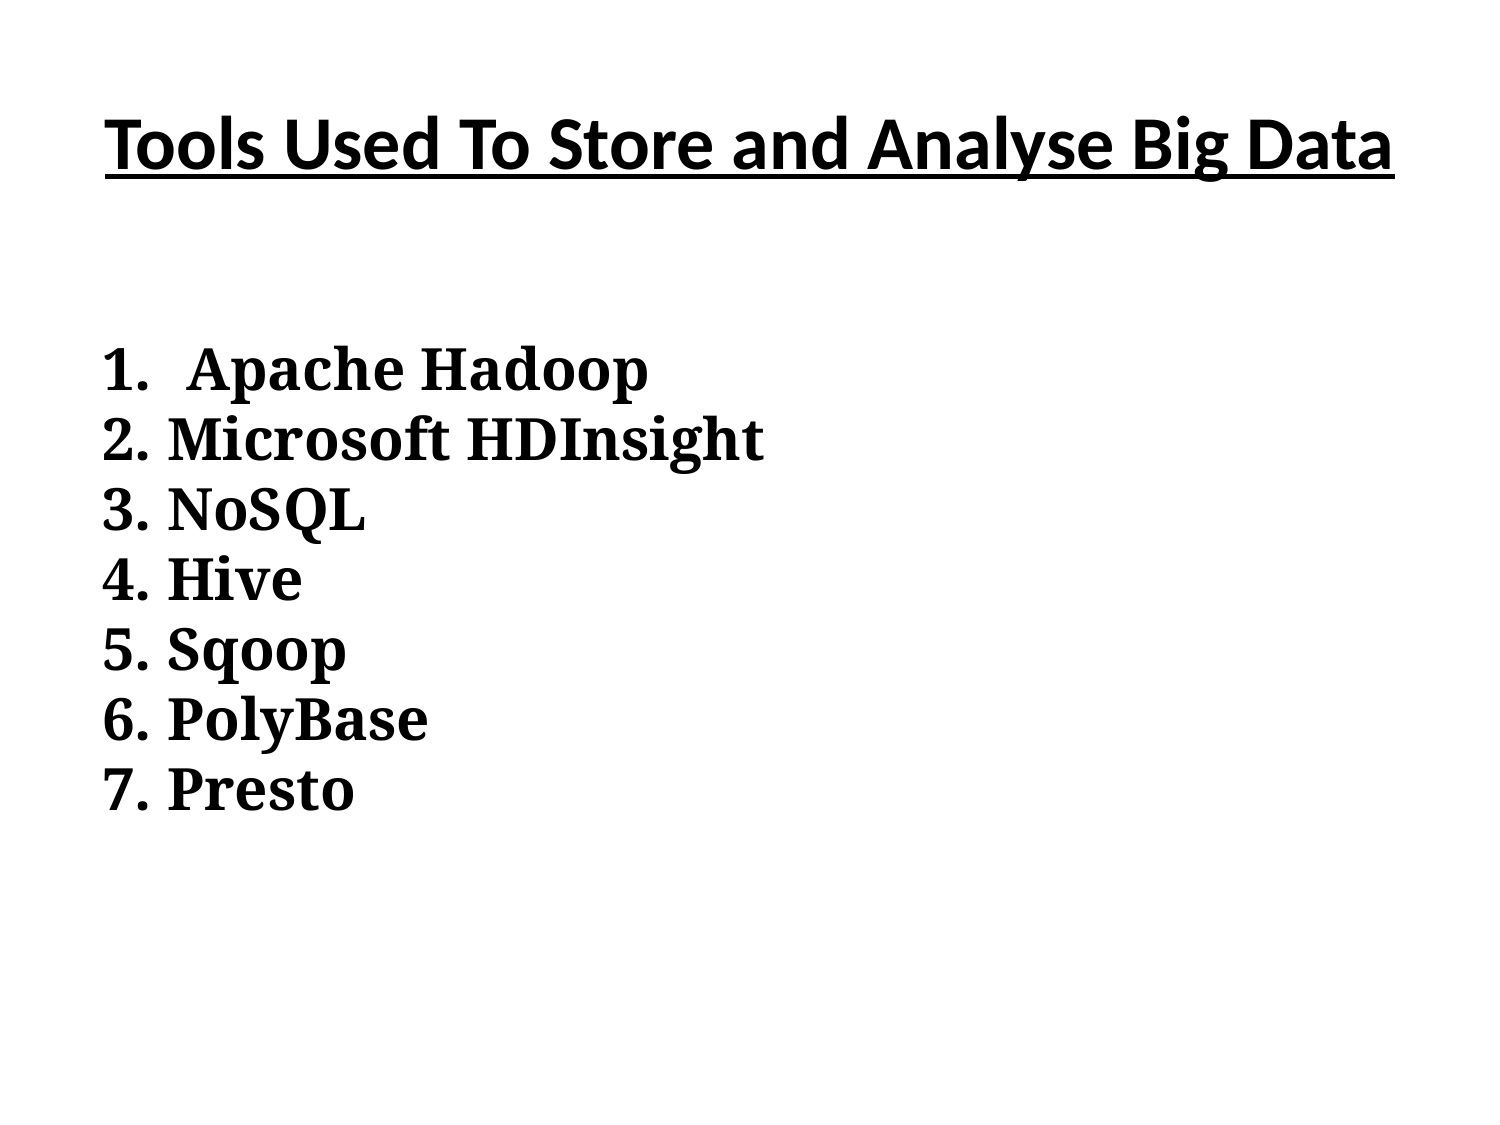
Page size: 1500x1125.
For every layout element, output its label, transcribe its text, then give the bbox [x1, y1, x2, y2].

title Tools Used To Store and Analyse Big Data [75, 45, 1425, 233]
text_box Apache Hadoop 2. Microsoft HDInsight 3. NoSQL 4. Hive 5. Sqoop 6. PolyBase 7. Presto [87, 324, 875, 830]
